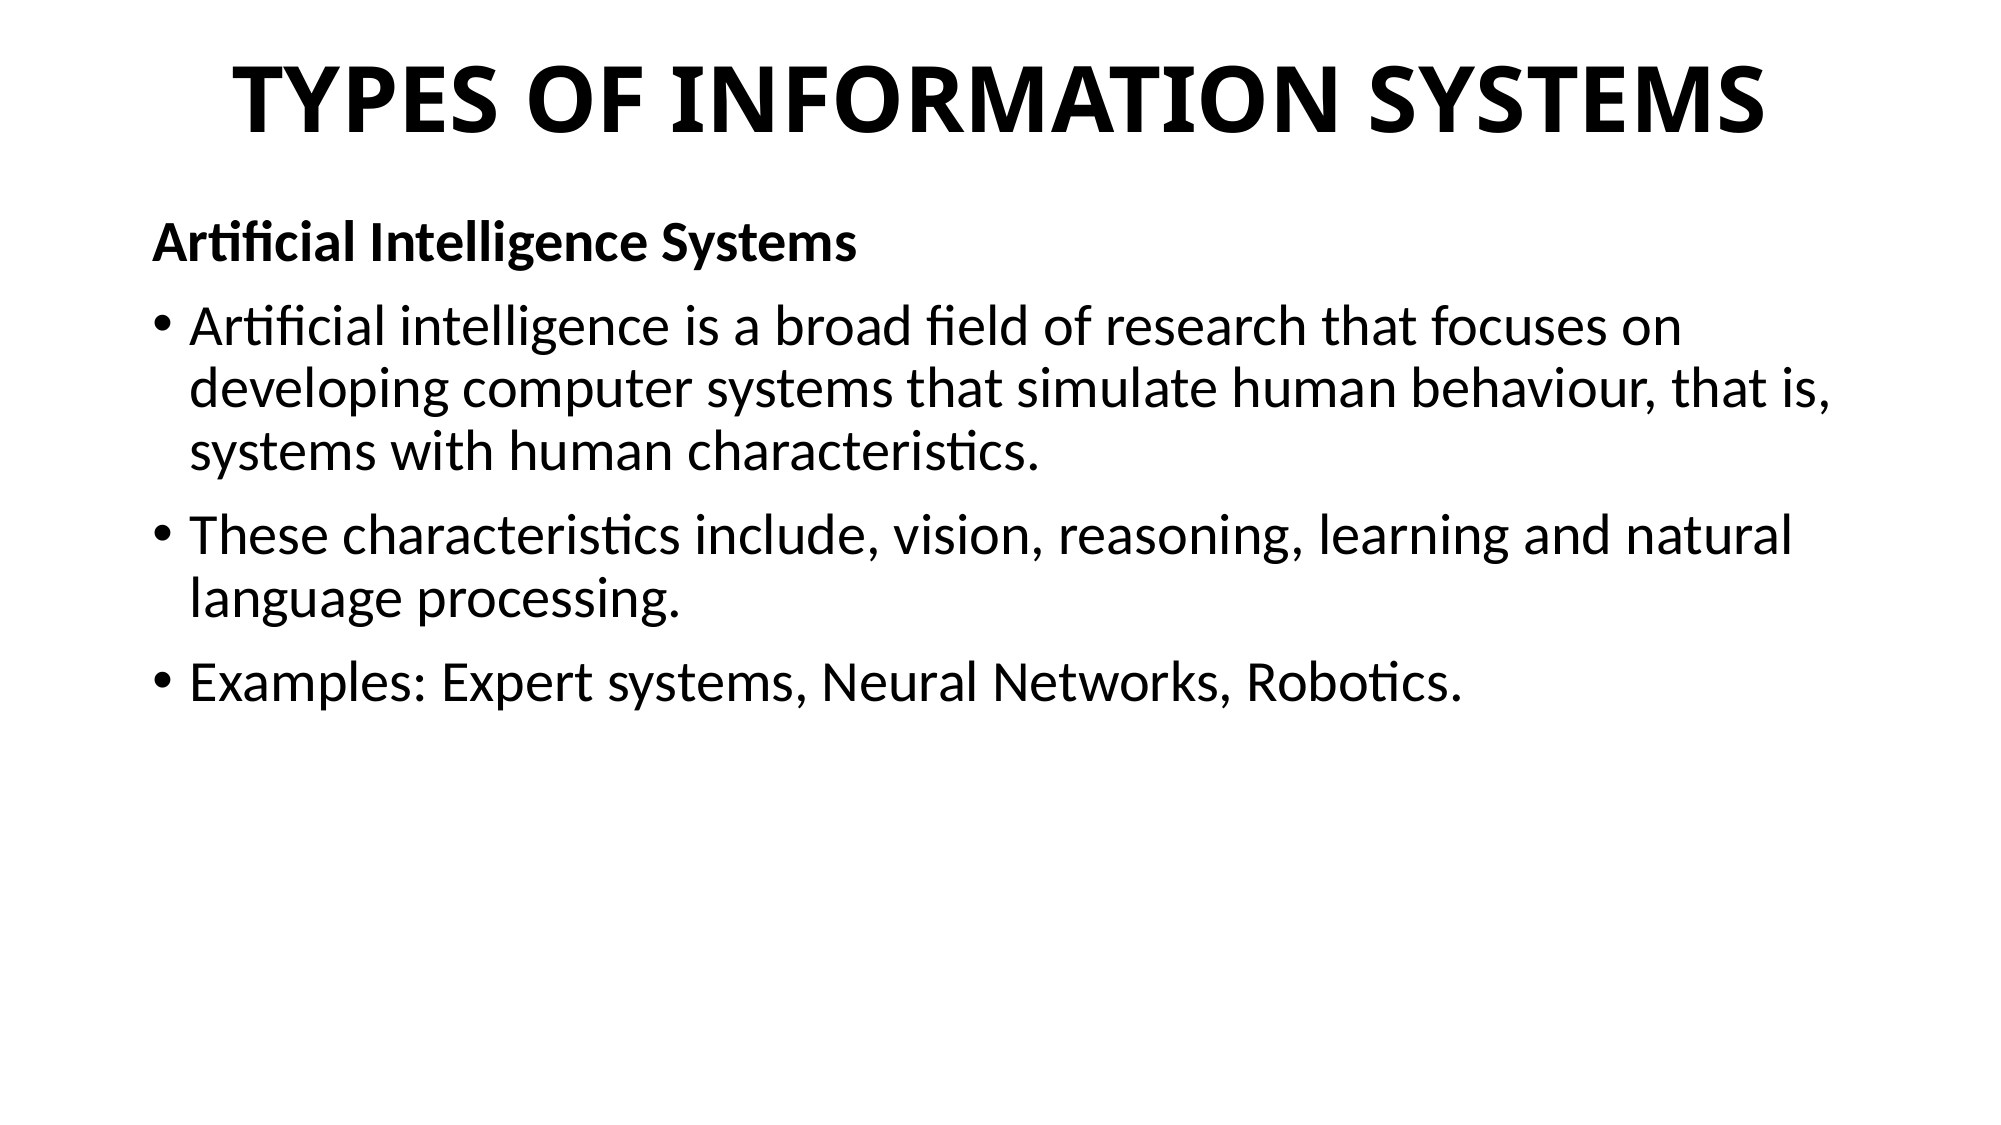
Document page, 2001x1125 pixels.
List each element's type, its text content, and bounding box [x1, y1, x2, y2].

list Artificial Intelligence Systems Artificial intelligence is a broad field of research that focuses on developing computer systems that simulate human behaviour, that is, systems with human characteristics. These characteristics include, vision, reasoning, learning and natural language processing. Examples: Expert systems, Neural Networks, Robotics. [137, 203, 1863, 1074]
title TYPES OF INFORMATION SYSTEMS [137, 36, 1863, 170]
